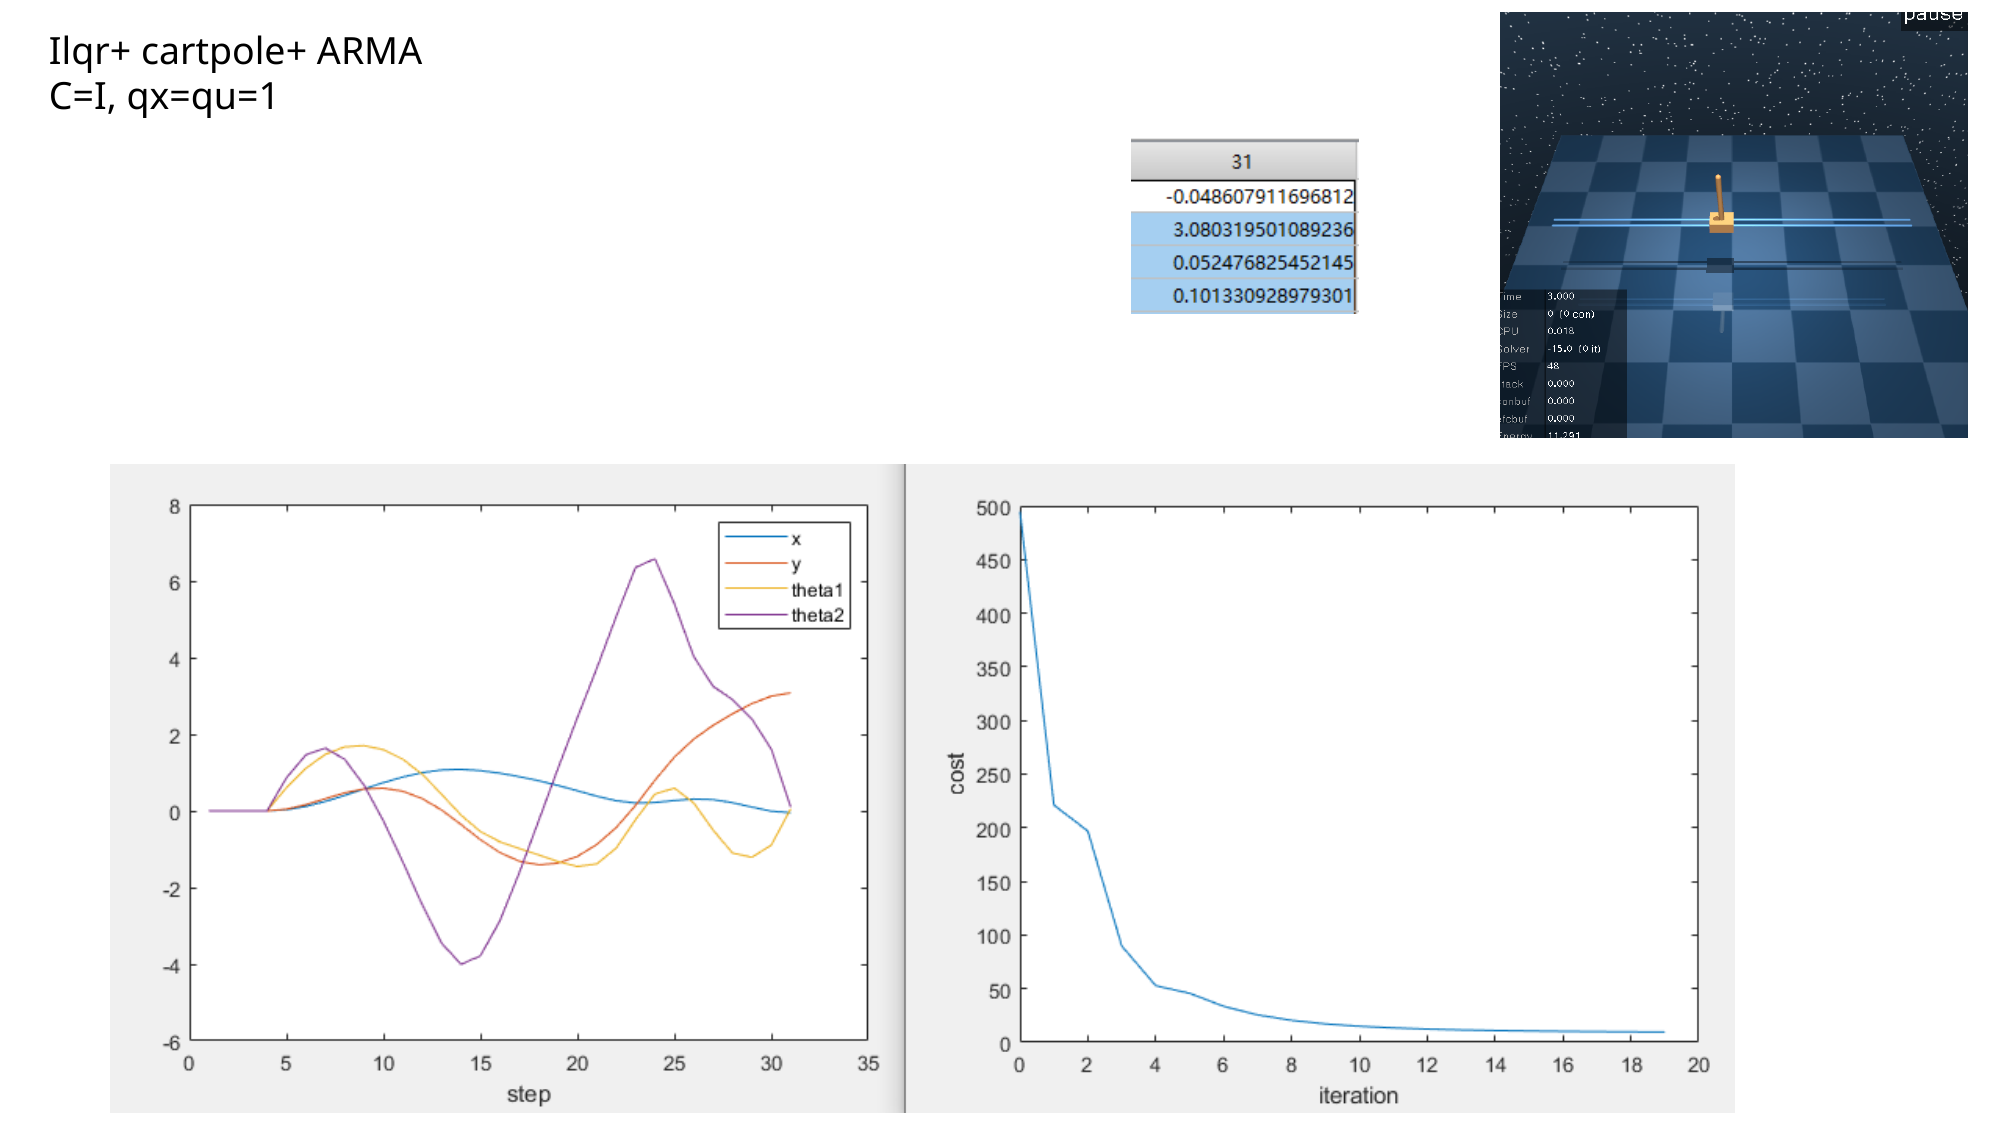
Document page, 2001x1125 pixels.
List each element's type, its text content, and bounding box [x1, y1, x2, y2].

picture [1500, 12, 1968, 438]
text_box Ilqr+ cartpole+ ARMA C=I, qx=qu=1 [34, 19, 581, 125]
picture [1131, 136, 1359, 314]
picture [110, 464, 1735, 1113]
